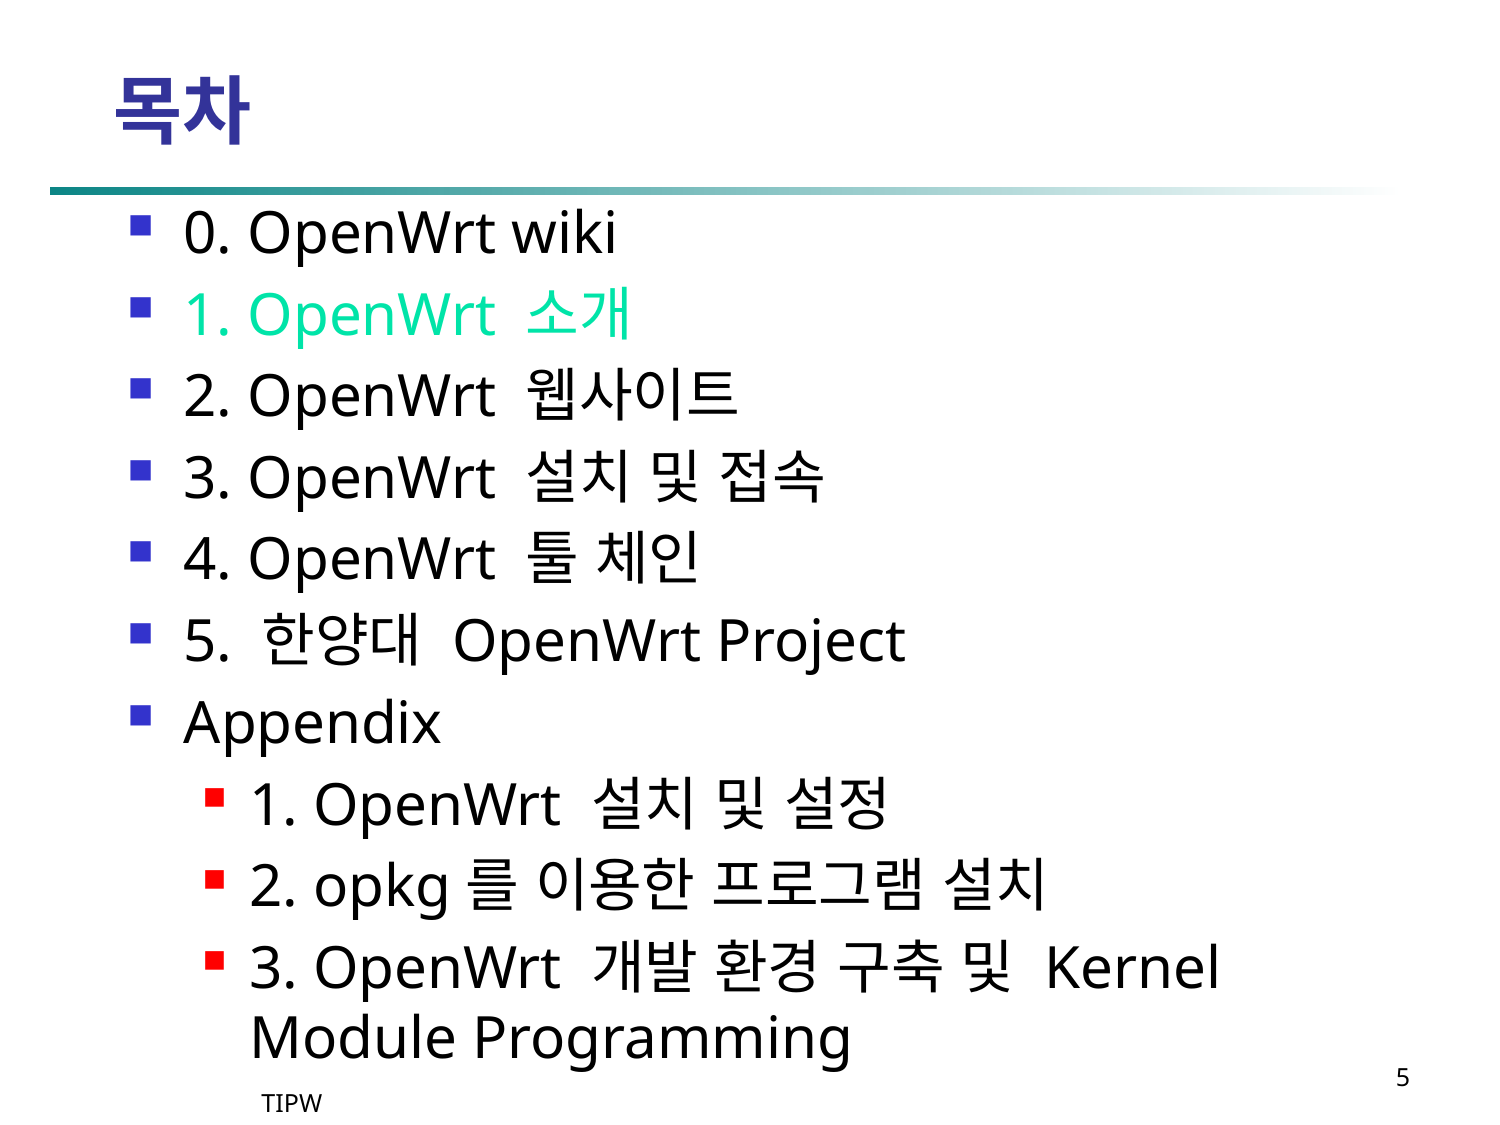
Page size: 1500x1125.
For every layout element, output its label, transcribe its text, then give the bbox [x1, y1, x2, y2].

slide_number TIPW [24, 1062, 338, 1125]
title 목차 [29, 0, 337, 162]
slide_number 5 [1074, 1024, 1426, 1103]
list 0. OpenWrt wiki 1. OpenWrt 소개 2. OpenWrt 웹사이트 3. OpenWrt 설치 및 접속 4. OpenWrt 툴 체인 5. 한양대 OpenWrt Project Appendix 1. OpenWrt 설치 및 설정 2. opkg를 이용한 프로그램 설치 3. OpenWrt 개발 환경 구축 및 Kernel Module Programming [112, 187, 1401, 811]
